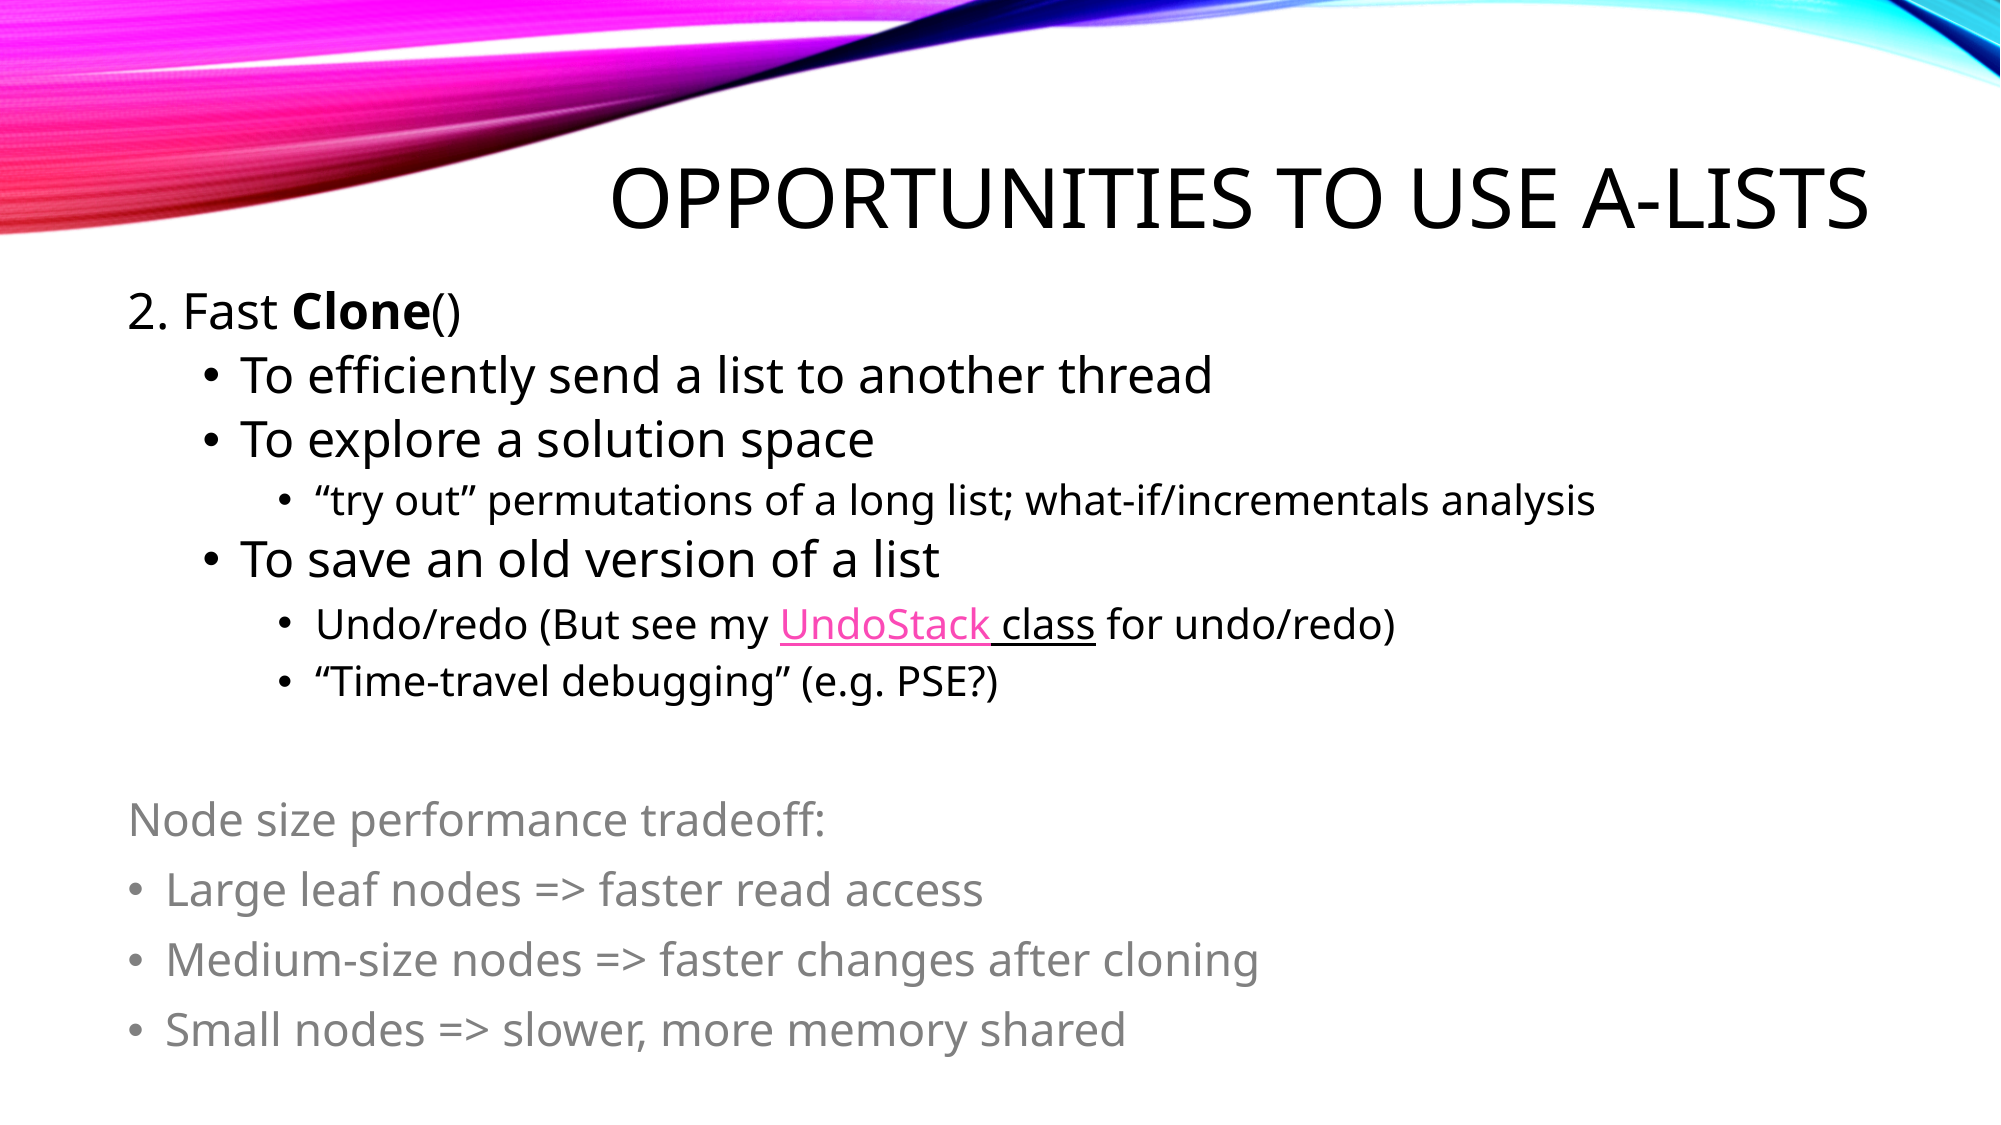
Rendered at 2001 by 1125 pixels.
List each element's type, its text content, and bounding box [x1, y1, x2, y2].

list 2. Fast Clone() To efficiently send a list to another thread To explore a solution space “try out” permutations of a long list; what-if/incrementals analysis To save an old version of a list Undo/redo (But see my UndoStack class for undo/redo) “Time-travel debugging” (e.g. PSE?) Node size performance tradeoff: Large leaf nodes => faster read access Medium-size nodes => faster changes after cloning Small nodes => slower, more memory shared [112, 278, 1888, 1094]
picture [1890, 0, 2000, 75]
picture [0, 0, 2000, 237]
title Opportunities to use A-Lists [474, 125, 1888, 278]
picture [1910, 0, 2000, 45]
